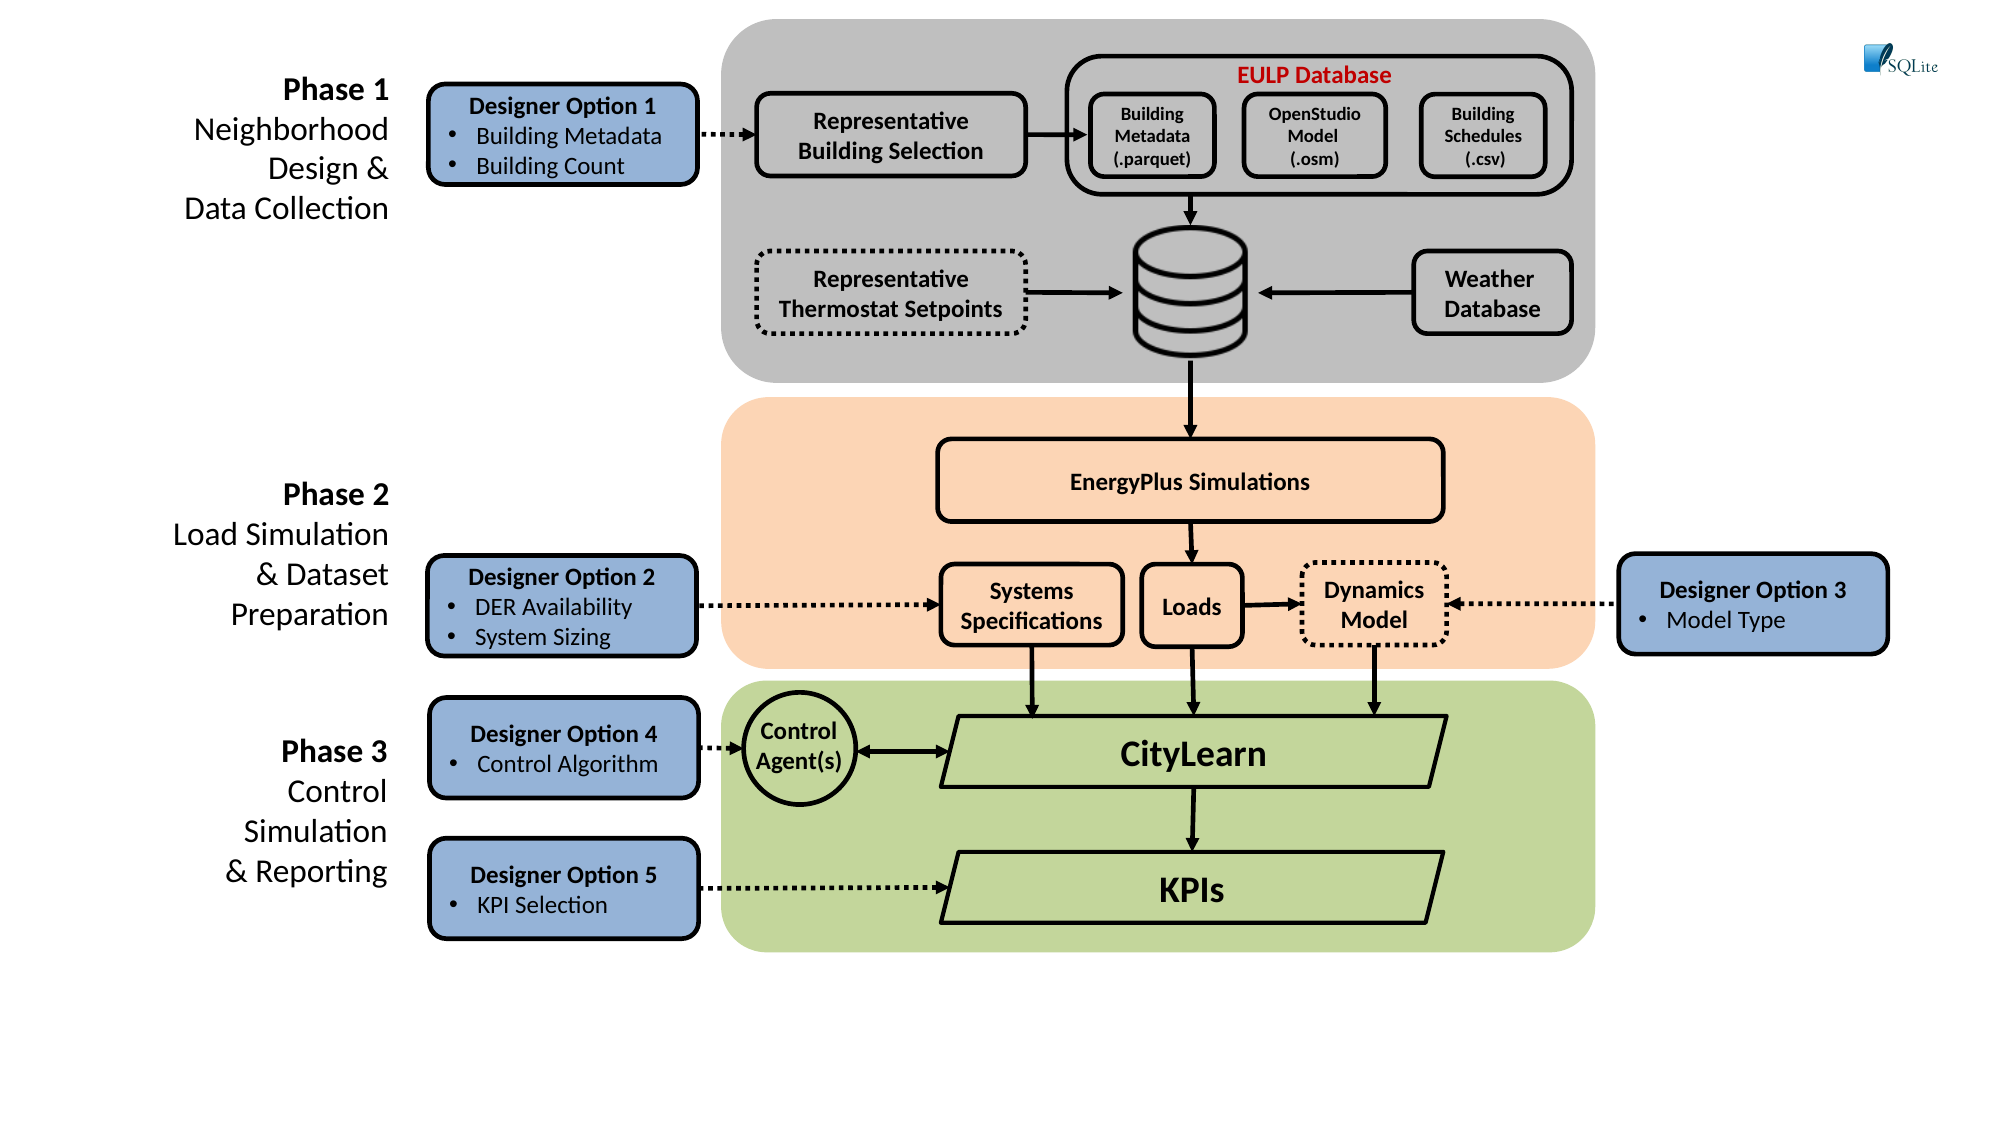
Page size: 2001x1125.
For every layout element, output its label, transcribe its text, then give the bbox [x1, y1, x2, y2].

text_box Building Schedules (.csv) [1419, 92, 1548, 179]
text_box Weather Database [1411, 248, 1574, 336]
text_box [719, 395, 1187, 671]
text_box Phase 1 Neighborhood Design & Data Collection [169, 59, 405, 234]
picture [1122, 224, 1259, 361]
text_box Phase 2 Load Simulation & Dataset Preparation [157, 464, 404, 640]
text_box Designer Option 1 Building Metadata Building Count [426, 81, 700, 187]
text_box Representative Thermostat Setpoints [754, 248, 1028, 336]
text_box Loads [1139, 561, 1245, 649]
text_box Designer Option 2 DER Availability System Sizing [425, 553, 699, 659]
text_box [735, 692, 864, 825]
text_box [1197, 613, 1372, 671]
text_box KPIs [938, 849, 1446, 925]
text_box Dynamics Model [1299, 560, 1449, 648]
text_box EnergyPlus Simulations [935, 436, 1446, 524]
text_box Representative Building Selection [754, 91, 1028, 179]
text_box Designer Option 5 KPI Selection [427, 836, 701, 941]
picture [1862, 41, 1940, 78]
text_box EULP Database [1222, 50, 1408, 96]
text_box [1191, 646, 1195, 717]
text_box [1194, 395, 1598, 602]
text_box Systems Specifications [938, 561, 1125, 648]
text_box [719, 678, 1598, 955]
text_box Building Metadata (.parquet) [1088, 91, 1217, 179]
text_box Designer Option 3 Model Type [1616, 551, 1890, 657]
text_box CityLearn [938, 713, 1449, 789]
text_box [1377, 611, 1598, 671]
text_box OpenStudio Model (.osm) [1241, 96, 1388, 179]
text_box [1064, 54, 1574, 197]
text_box Designer Option 4 Control Algorithm [427, 695, 701, 801]
text_box [719, 16, 1598, 385]
text_box Phase 3 Control Simulation & Reporting [210, 721, 403, 897]
